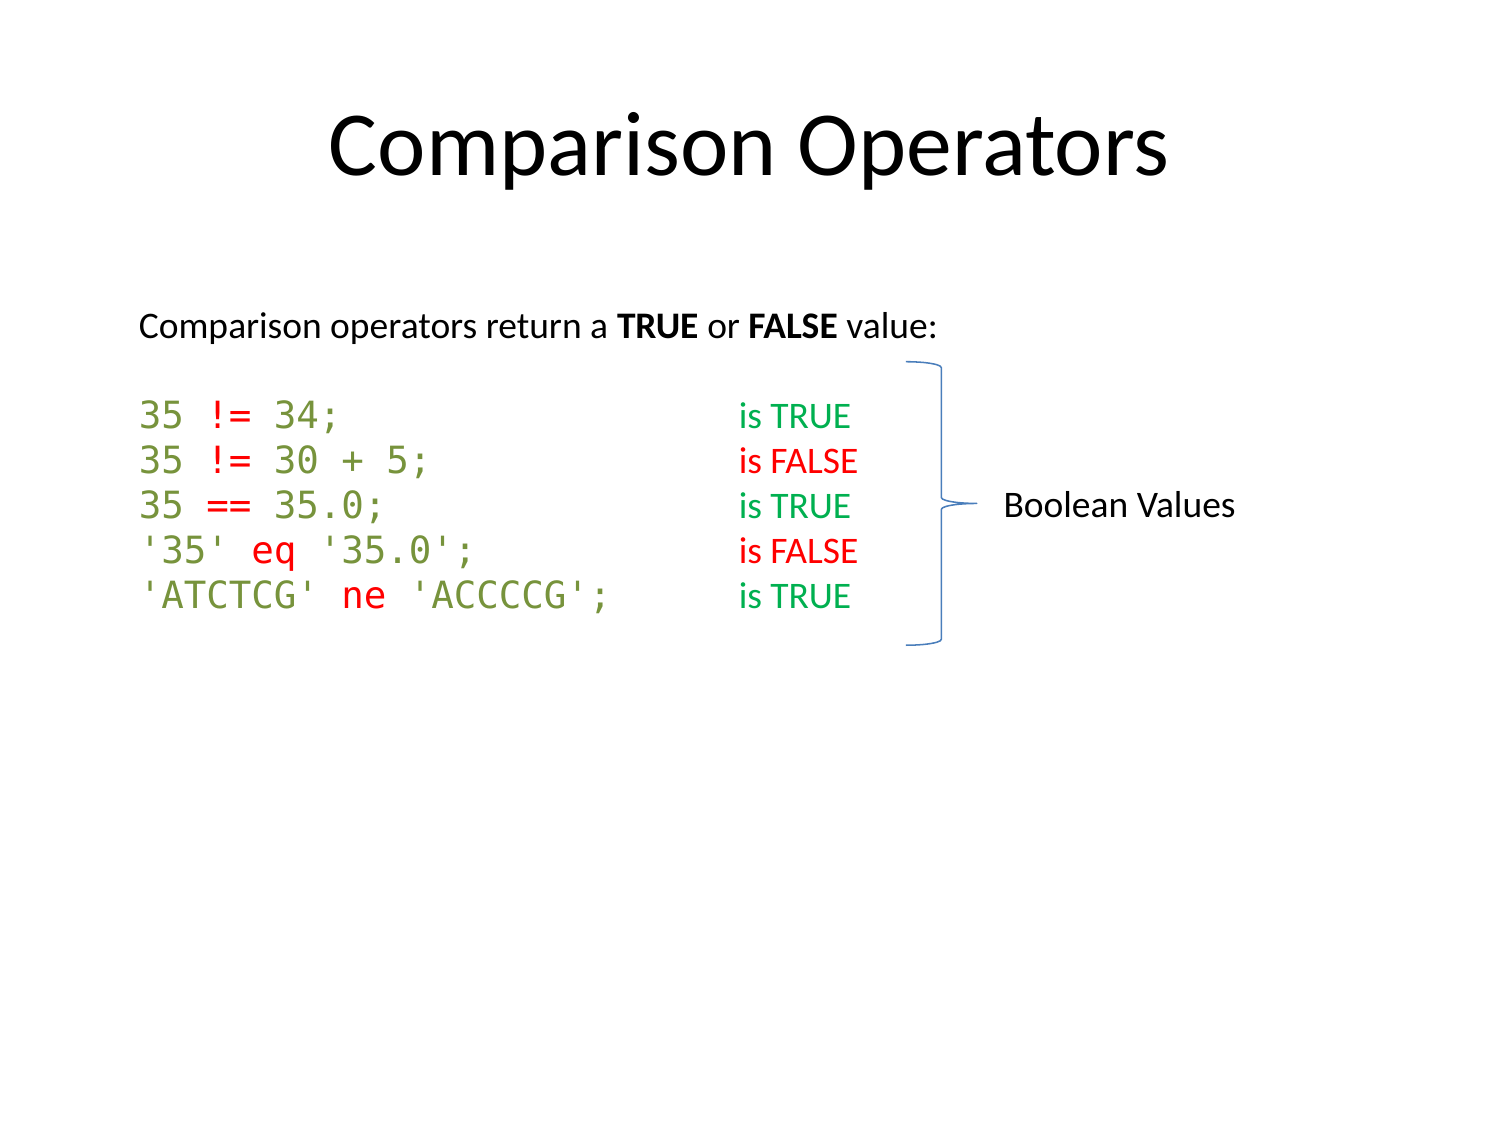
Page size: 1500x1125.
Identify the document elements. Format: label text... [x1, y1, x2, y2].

text_box Comparison operators return a TRUE or FALSE value: 35 != 34; is TRUE 35 != 30 + 5; is FALSE 35 == 35.0; is TRUE '35' eq '35.0'; is FALSE 'ATCTCG' ne 'ACCCCG'; is TRUE [123, 293, 1447, 759]
text_box Boolean Values [988, 473, 1355, 533]
text_box [905, 360, 978, 647]
title Comparison Operators [75, 45, 1425, 233]
